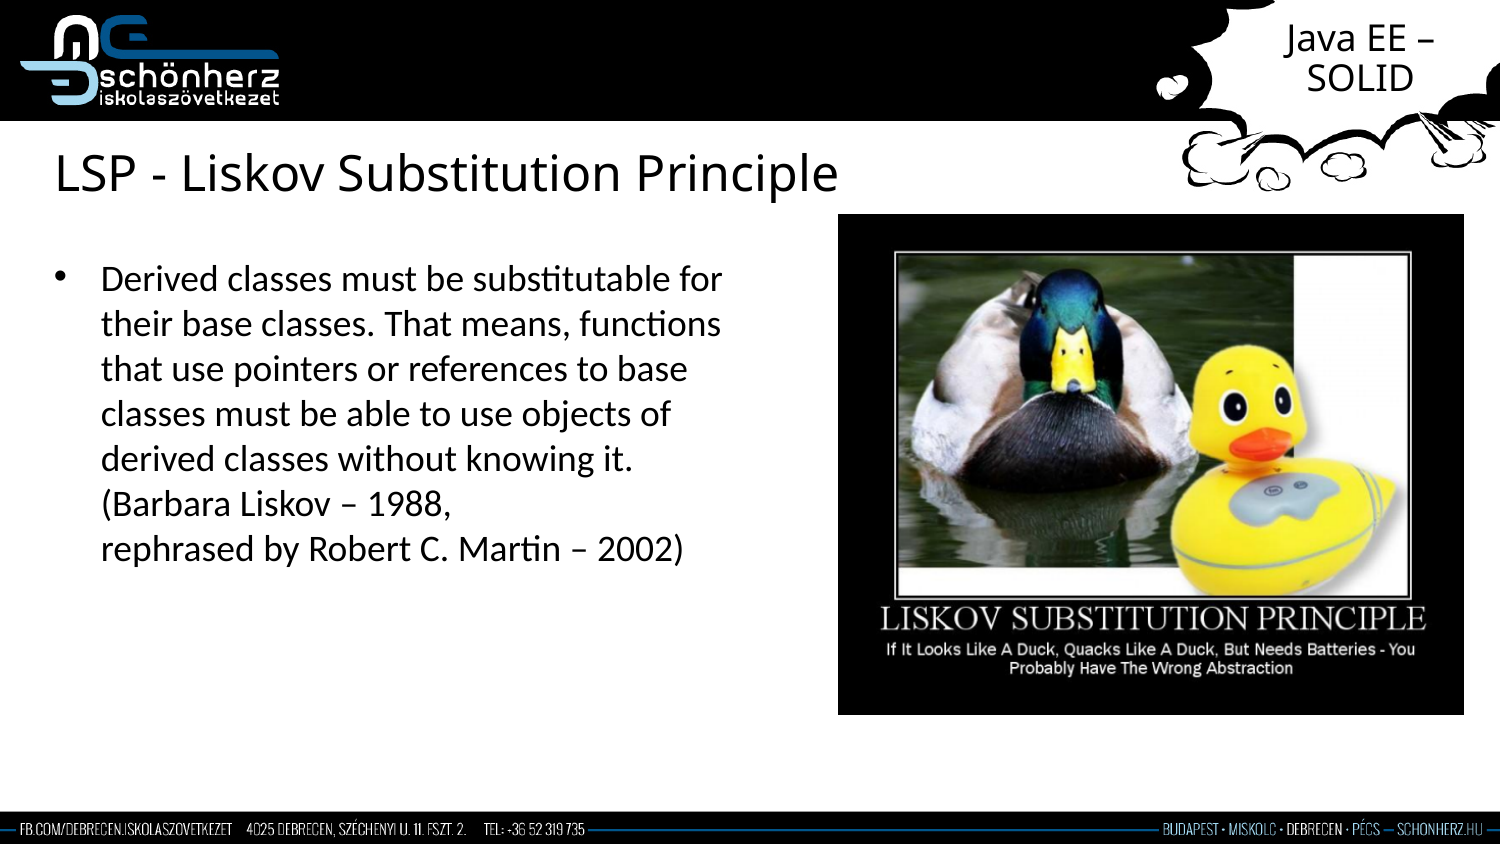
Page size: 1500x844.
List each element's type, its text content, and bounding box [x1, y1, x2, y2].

text_box Derived classes must be substitutable for their base classes. That means, functions that use pointers or references to base classes must be able to use objects of derived classes without knowing it. (Barbara Liskov – 1988, rephrased by Robert C. Martin – 2002) [39, 246, 796, 621]
subtitle LSP - Liskov Substitution Principle [39, 140, 1455, 213]
picture [0, 0, 1500, 844]
title Java EE – SOLID [1233, 11, 1488, 107]
